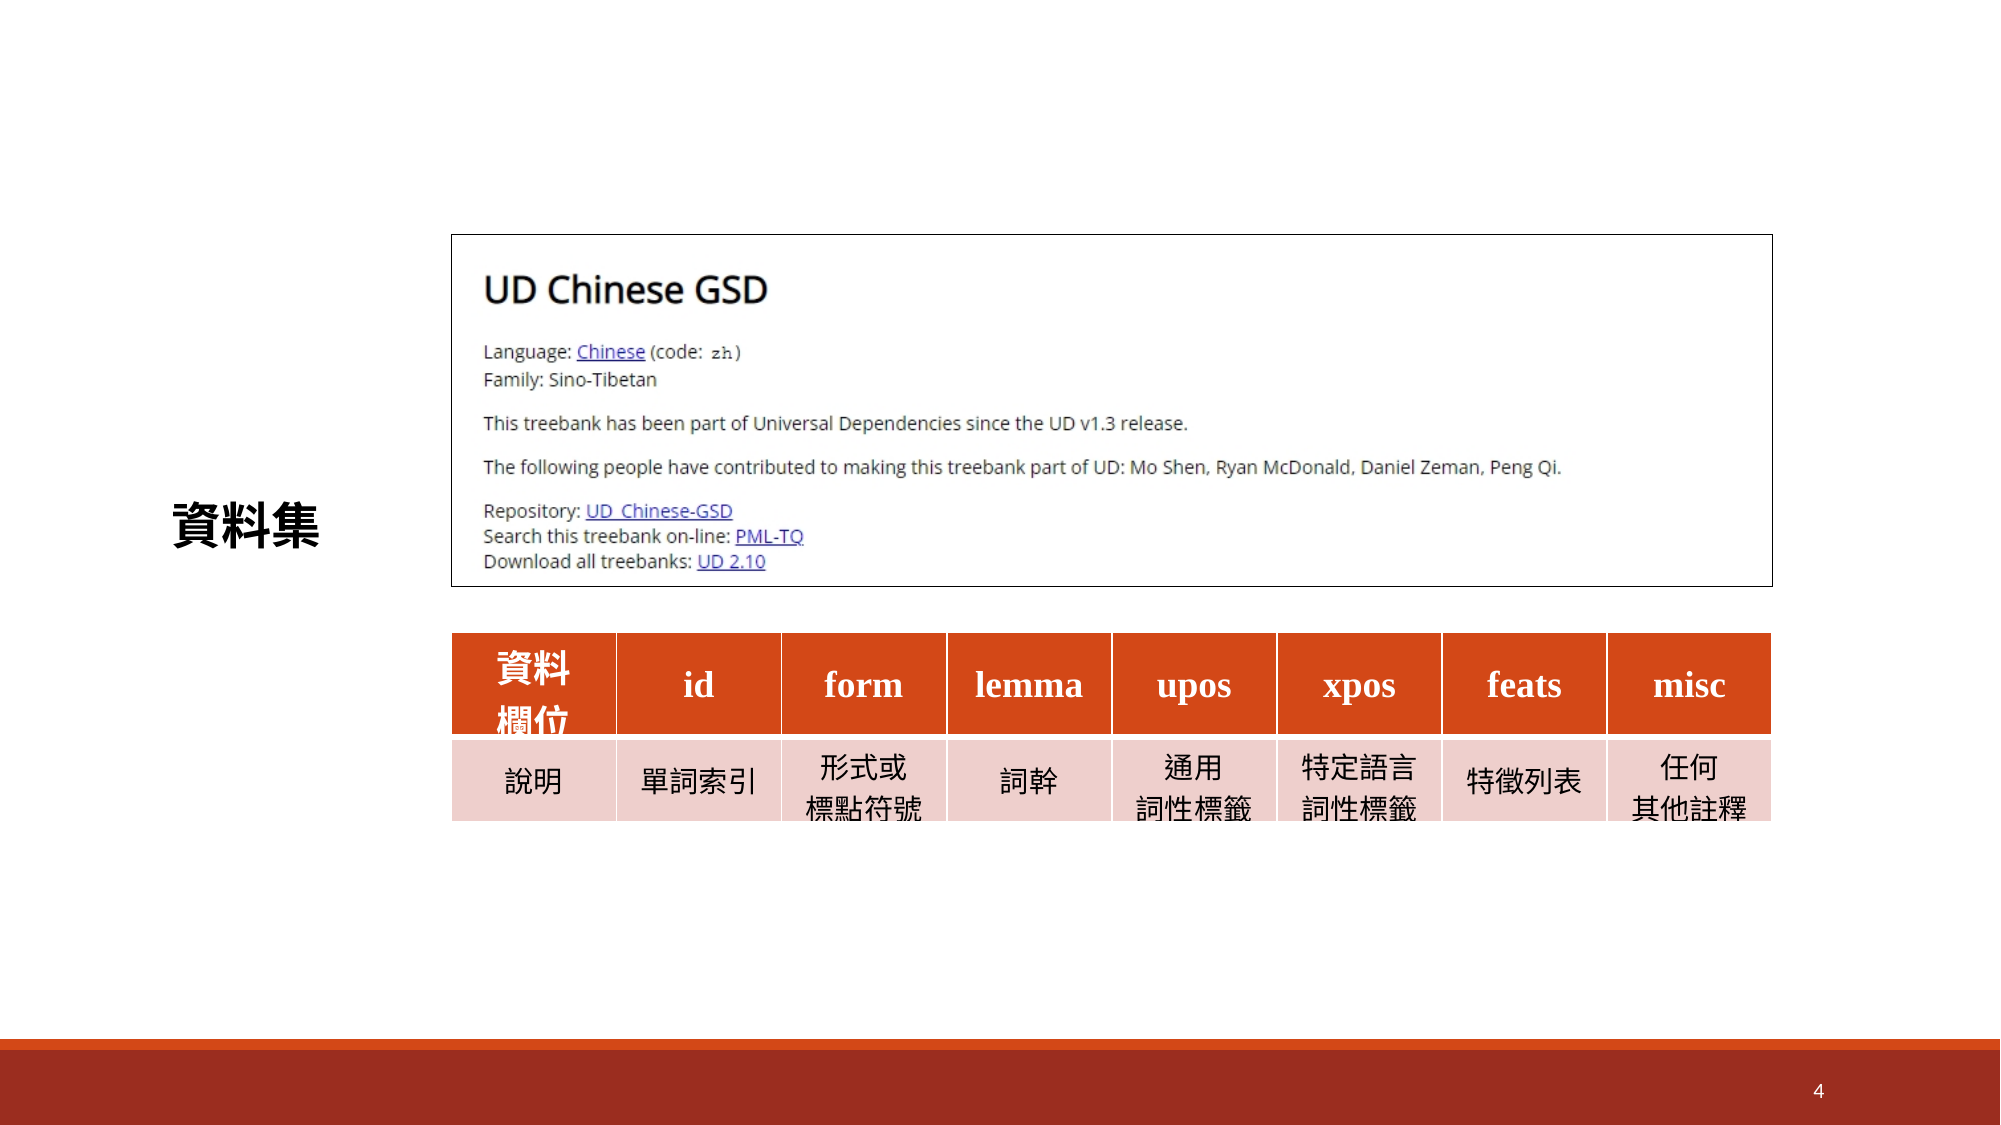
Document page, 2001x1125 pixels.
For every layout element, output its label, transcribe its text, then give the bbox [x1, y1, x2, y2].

table_header misc [1608, 633, 1771, 734]
table_cell 說明 [452, 740, 616, 821]
table_cell 形式或 標點符號 [782, 740, 946, 821]
table_header xpos [1278, 633, 1441, 734]
slide_number 4 [1624, 1059, 1840, 1120]
table_cell 任何 其他註釋 [1608, 740, 1771, 821]
text_box 資料集 [156, 486, 447, 562]
table_header feats [1443, 633, 1606, 734]
table_header id [617, 633, 781, 734]
table_cell 詞幹 [948, 740, 1111, 821]
table_cell 單詞索引 [617, 740, 781, 821]
table_header 資料 欄位 [452, 633, 616, 734]
table_cell 特定語言詞性標籤 [1278, 740, 1441, 821]
table_cell 通用 詞性標籤 [1113, 740, 1276, 821]
table_header upos [1113, 633, 1276, 734]
table_cell 特徵列表 [1443, 740, 1606, 821]
table_header lemma [948, 633, 1111, 734]
picture [450, 234, 1773, 587]
table_header form [782, 633, 946, 734]
